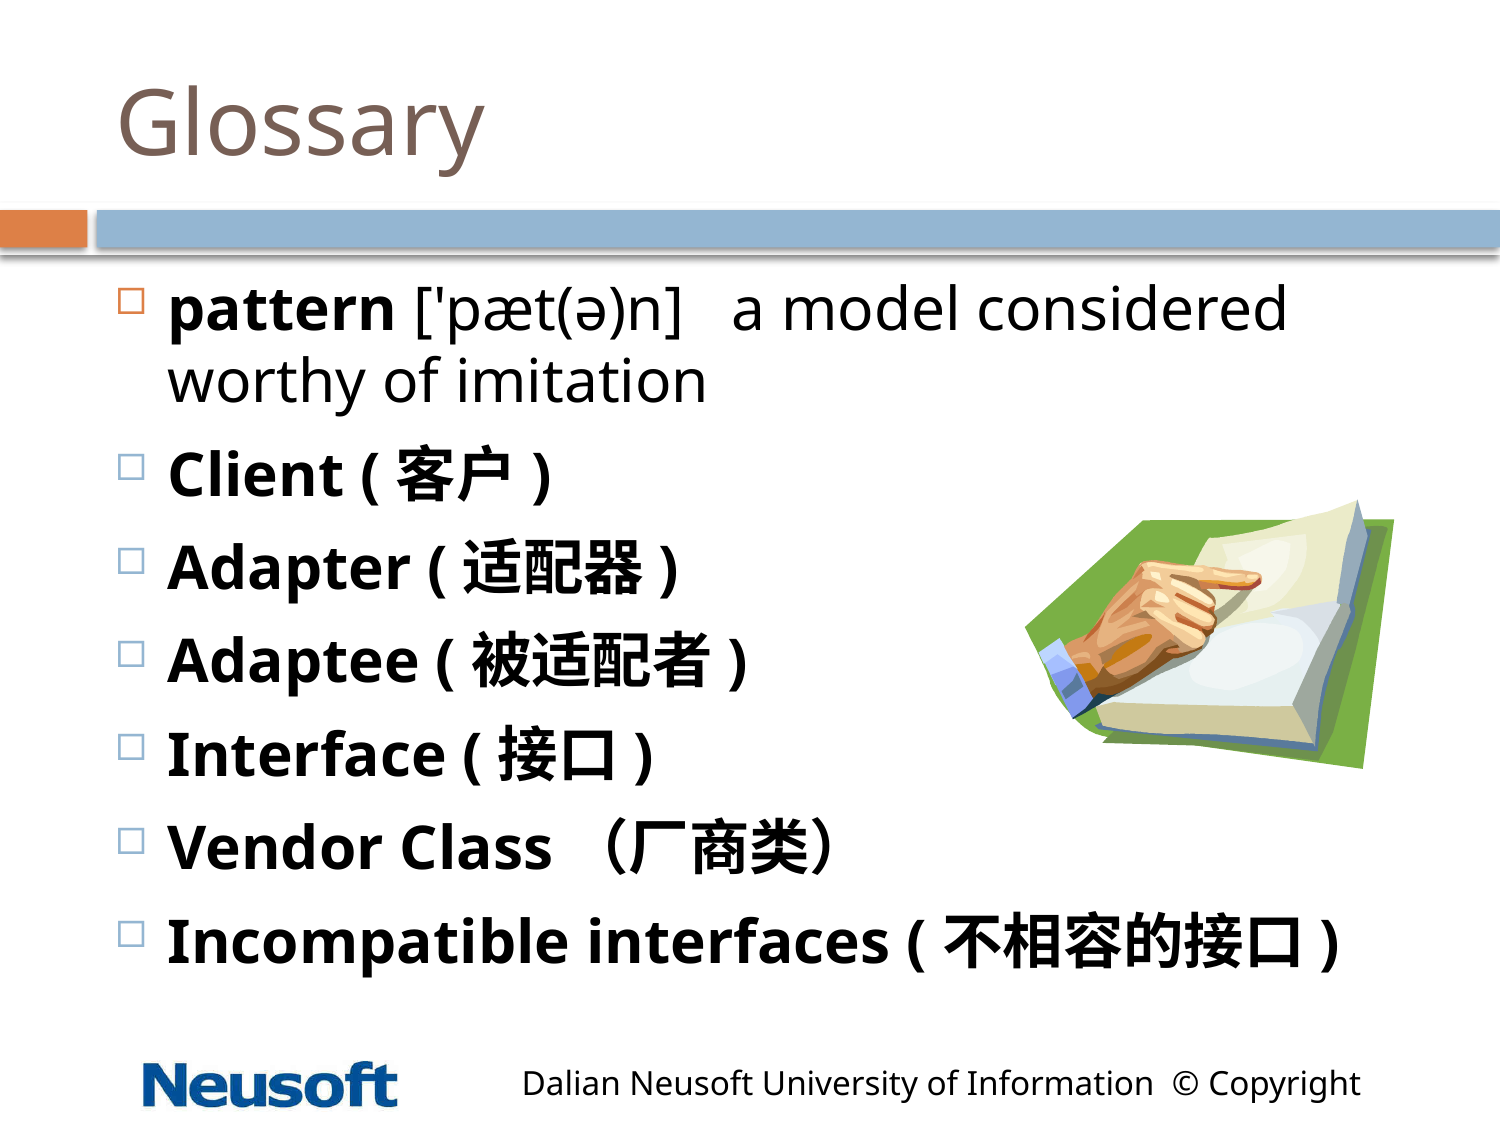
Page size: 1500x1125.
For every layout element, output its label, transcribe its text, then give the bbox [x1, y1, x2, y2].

picture [140, 1054, 399, 1114]
list pattern ['pæt(ə)n] a model considered worthy of imitation Client (客户) Adapter (适配器) Adaptee (被适配者) Interface (接口) Vendor Class（厂商类） Incompatible interfaces (不相容的接口) [100, 262, 1438, 1000]
title Glossary [100, 37, 1438, 200]
picture [1053, 480, 1442, 814]
text_box Dalian Neusoft University of Information © Copyright [506, 1054, 1378, 1110]
